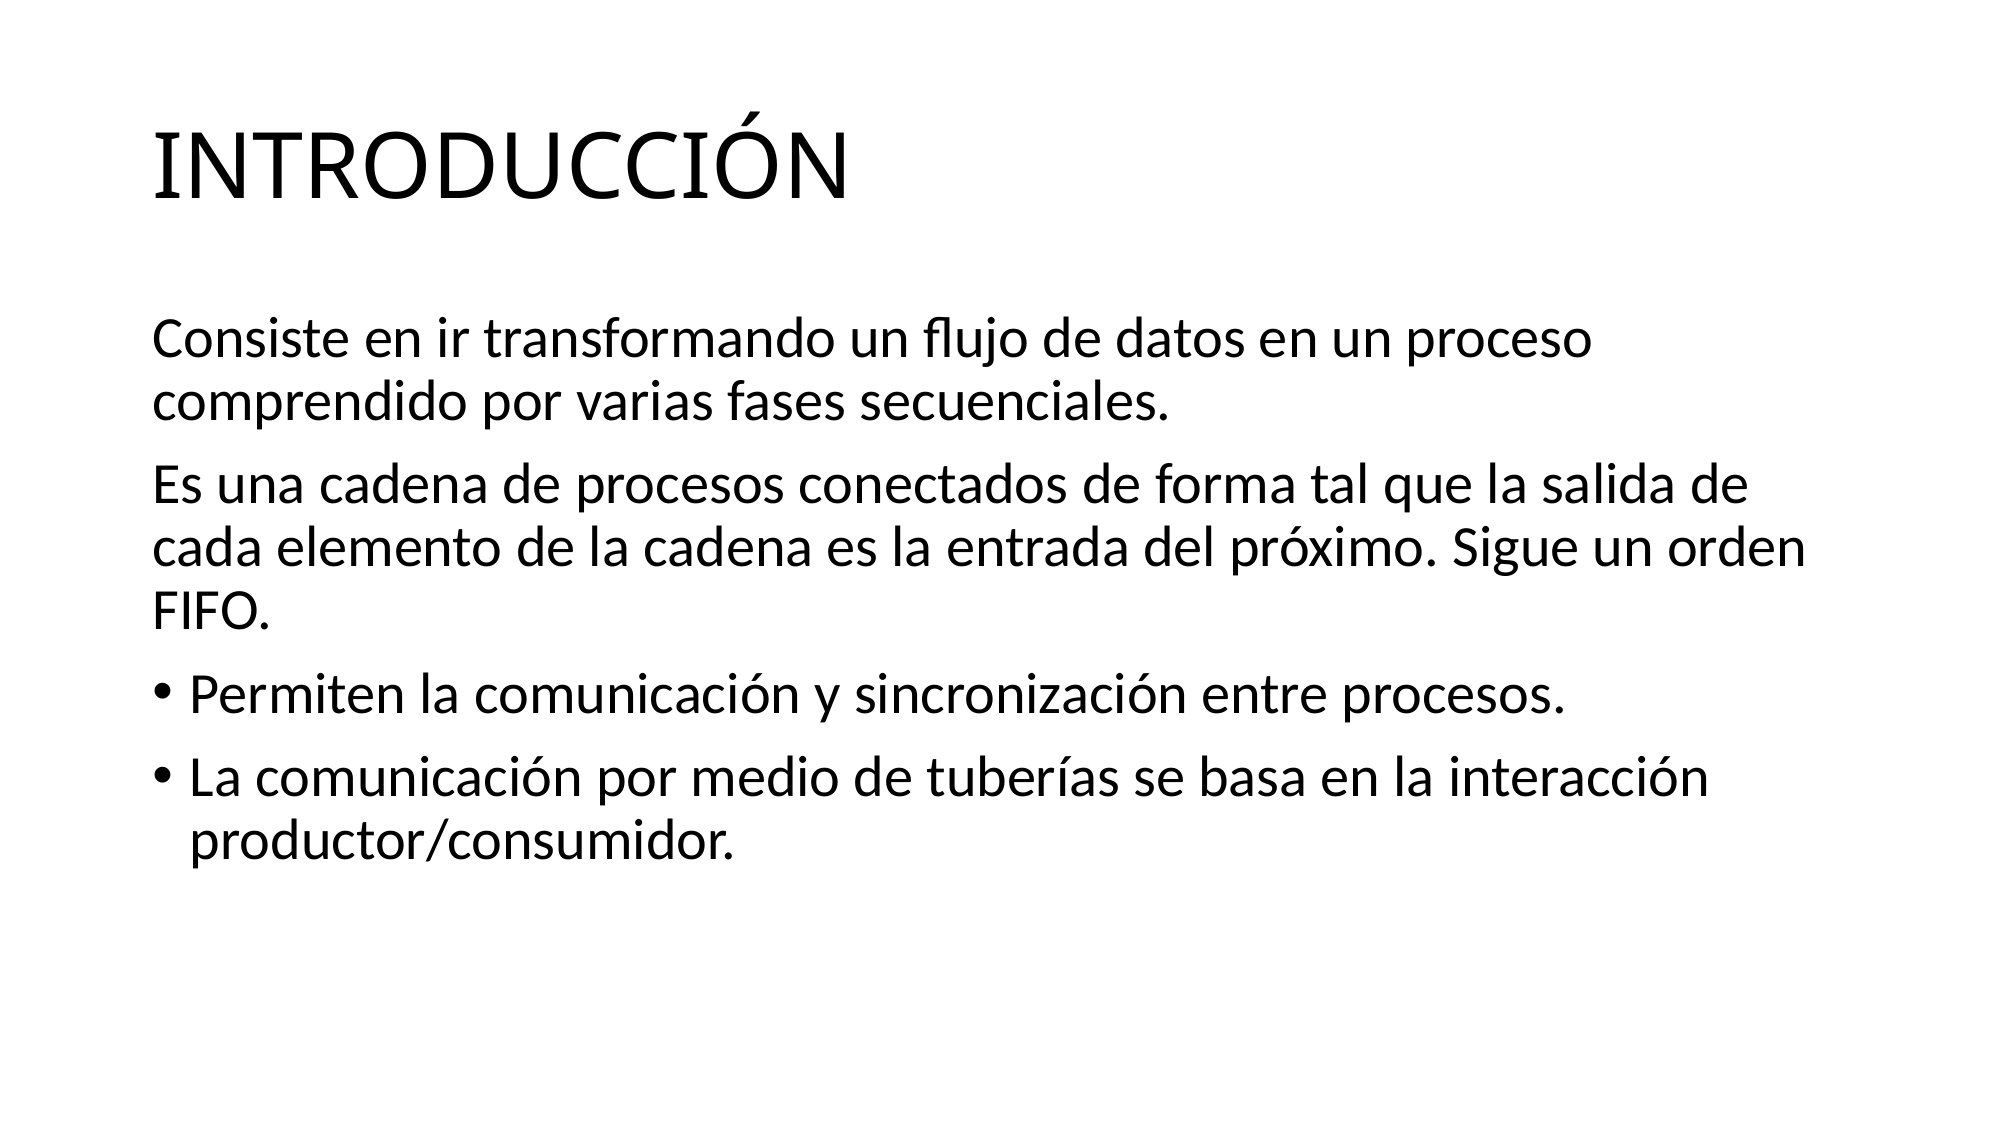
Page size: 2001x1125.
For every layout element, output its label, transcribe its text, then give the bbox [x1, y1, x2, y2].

title INTRODUCCIÓN [137, 59, 1863, 278]
list Consiste en ir transformando un flujo de datos en un proceso comprendido por varias fases secuenciales. Es una cadena de procesos conectados de forma tal que la salida de cada elemento de la cadena es la entrada del próximo. Sigue un orden FIFO. Permiten la comunicación y sincronización entre procesos. La comunicación por medio de tuberías se basa en la interacción productor/consumidor. [137, 299, 1863, 1014]
